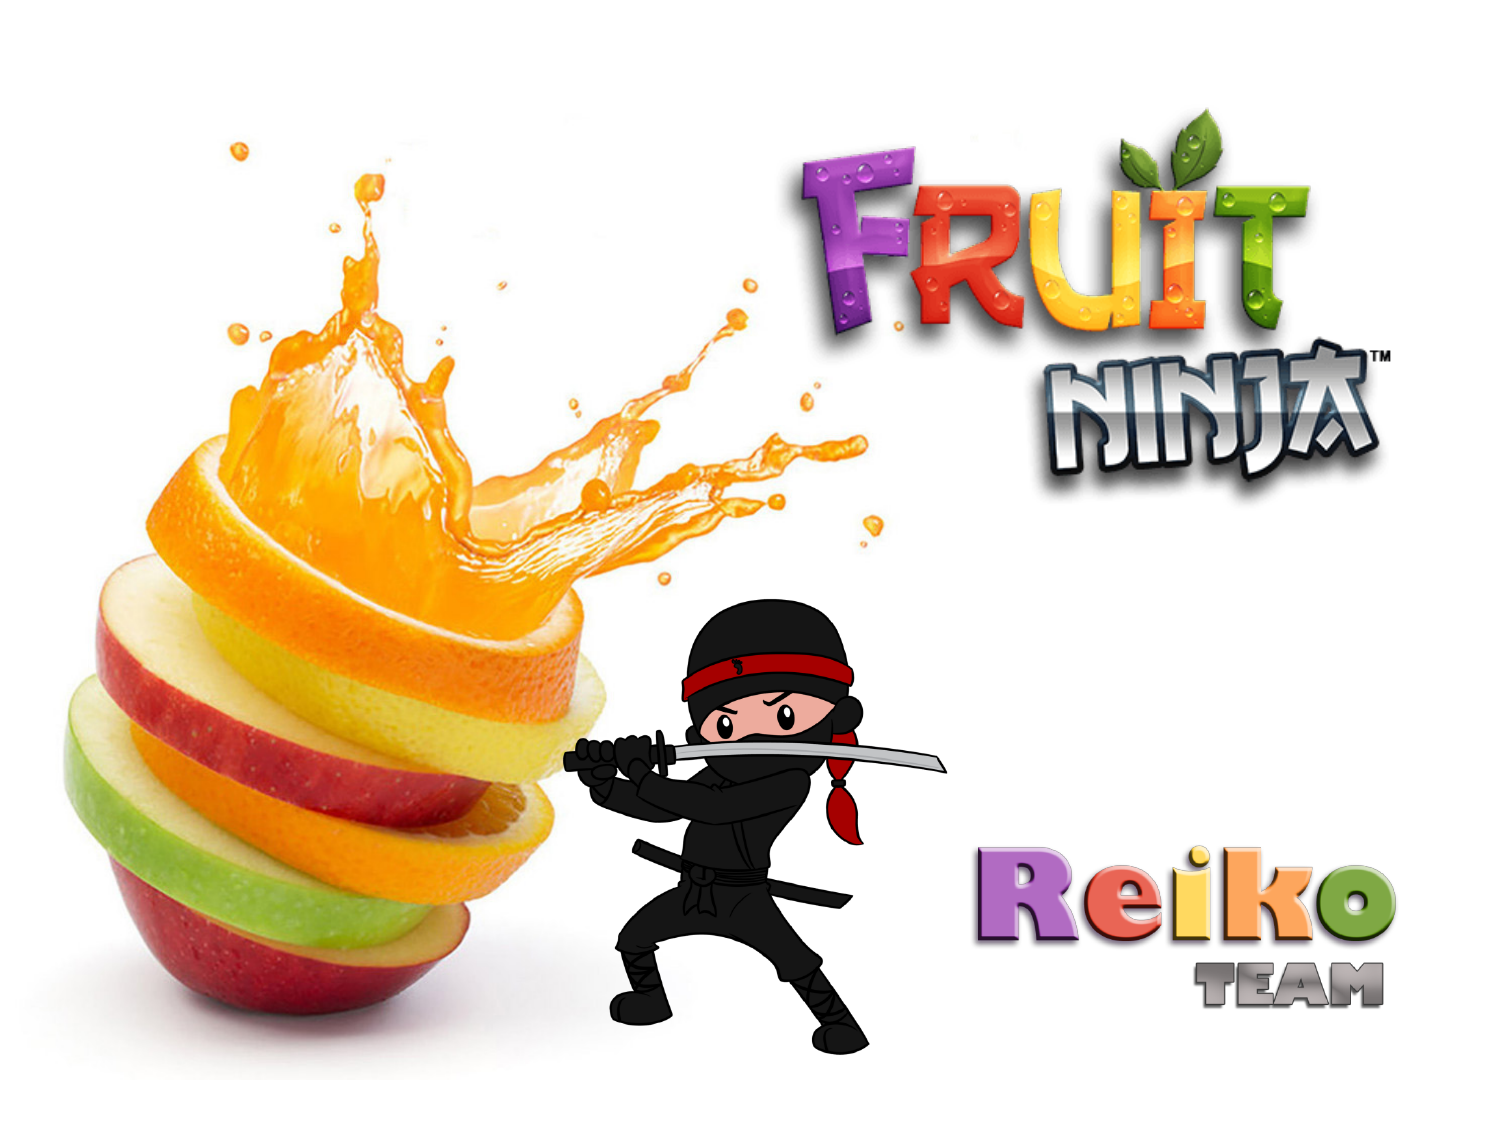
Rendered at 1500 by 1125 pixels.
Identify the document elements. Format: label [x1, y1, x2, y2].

picture [0, 45, 1454, 1087]
